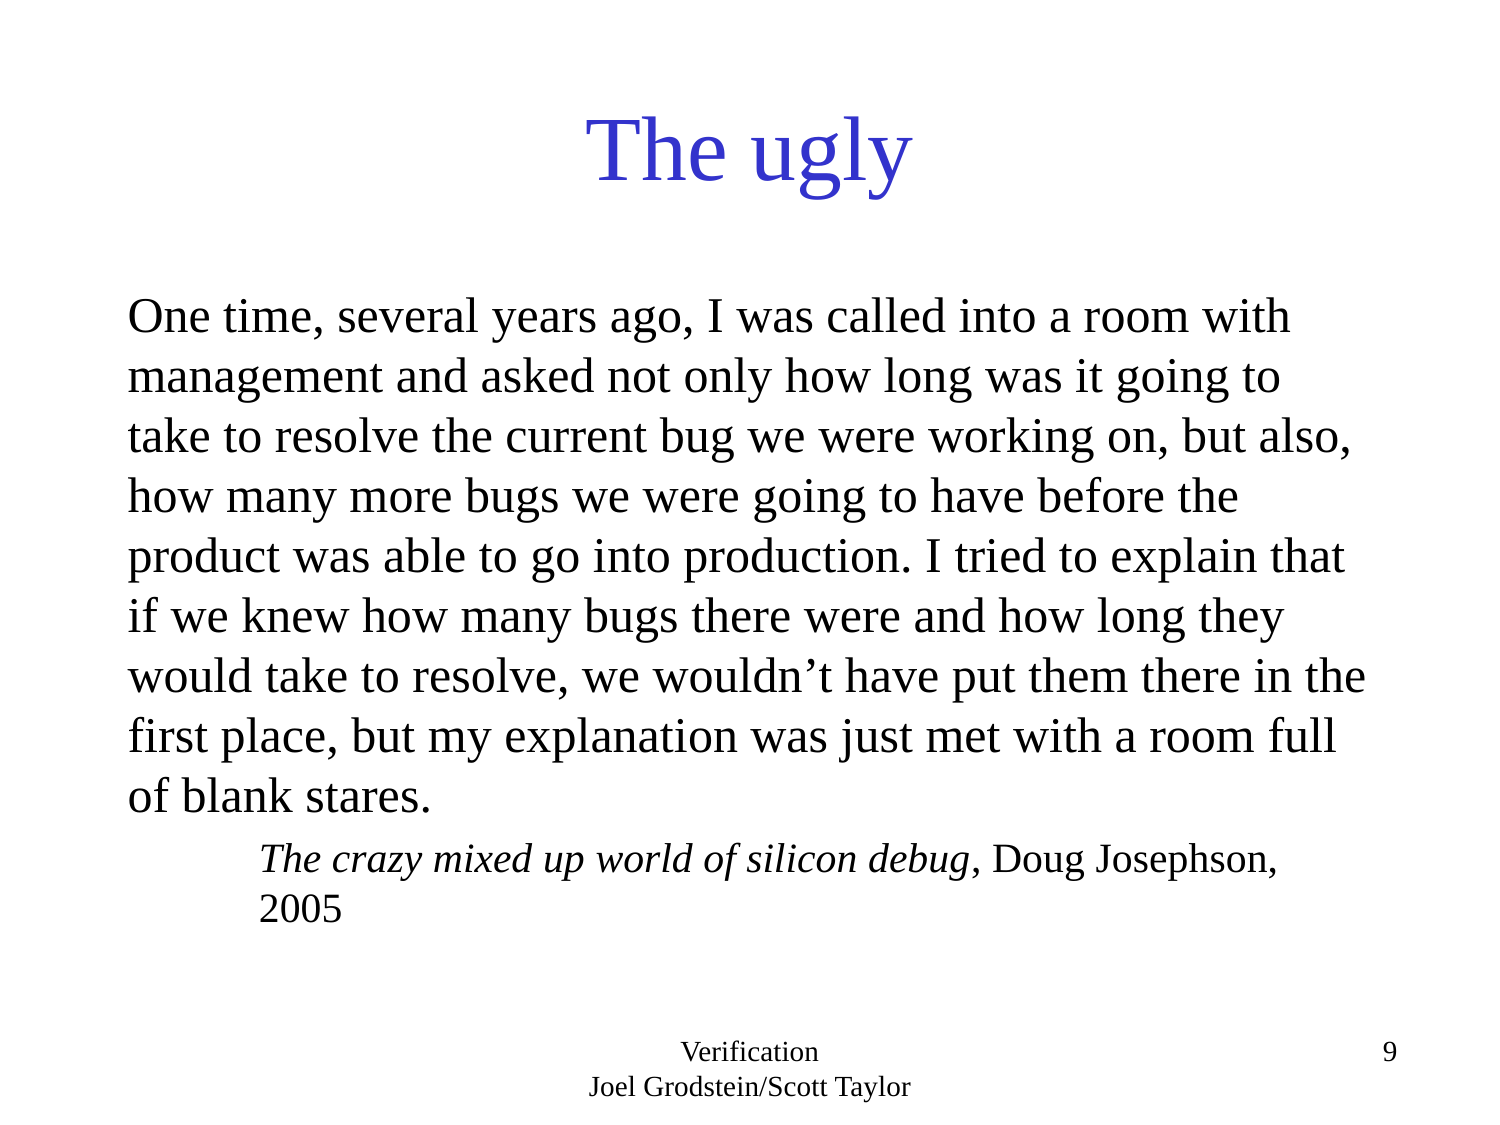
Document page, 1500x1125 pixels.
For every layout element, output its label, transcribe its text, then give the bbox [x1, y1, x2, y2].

title The ugly [112, 50, 1388, 238]
footer Verification Joel Grodstein/Scott Taylor [512, 1024, 988, 1101]
list One time, several years ago, I was called into a room with management and asked not only how long was it going to take to resolve the current bug we were working on, but also, how many more bugs we were going to have before the product was able to go into production. I tried to explain that if we knew how many bugs there were and how long they would take to resolve, we wouldn’t have put them there in the first place, but my explanation was just met with a room full of blank stares. The crazy mixed up world of silicon debug, Doug Josephson, 2005 [112, 275, 1388, 1000]
